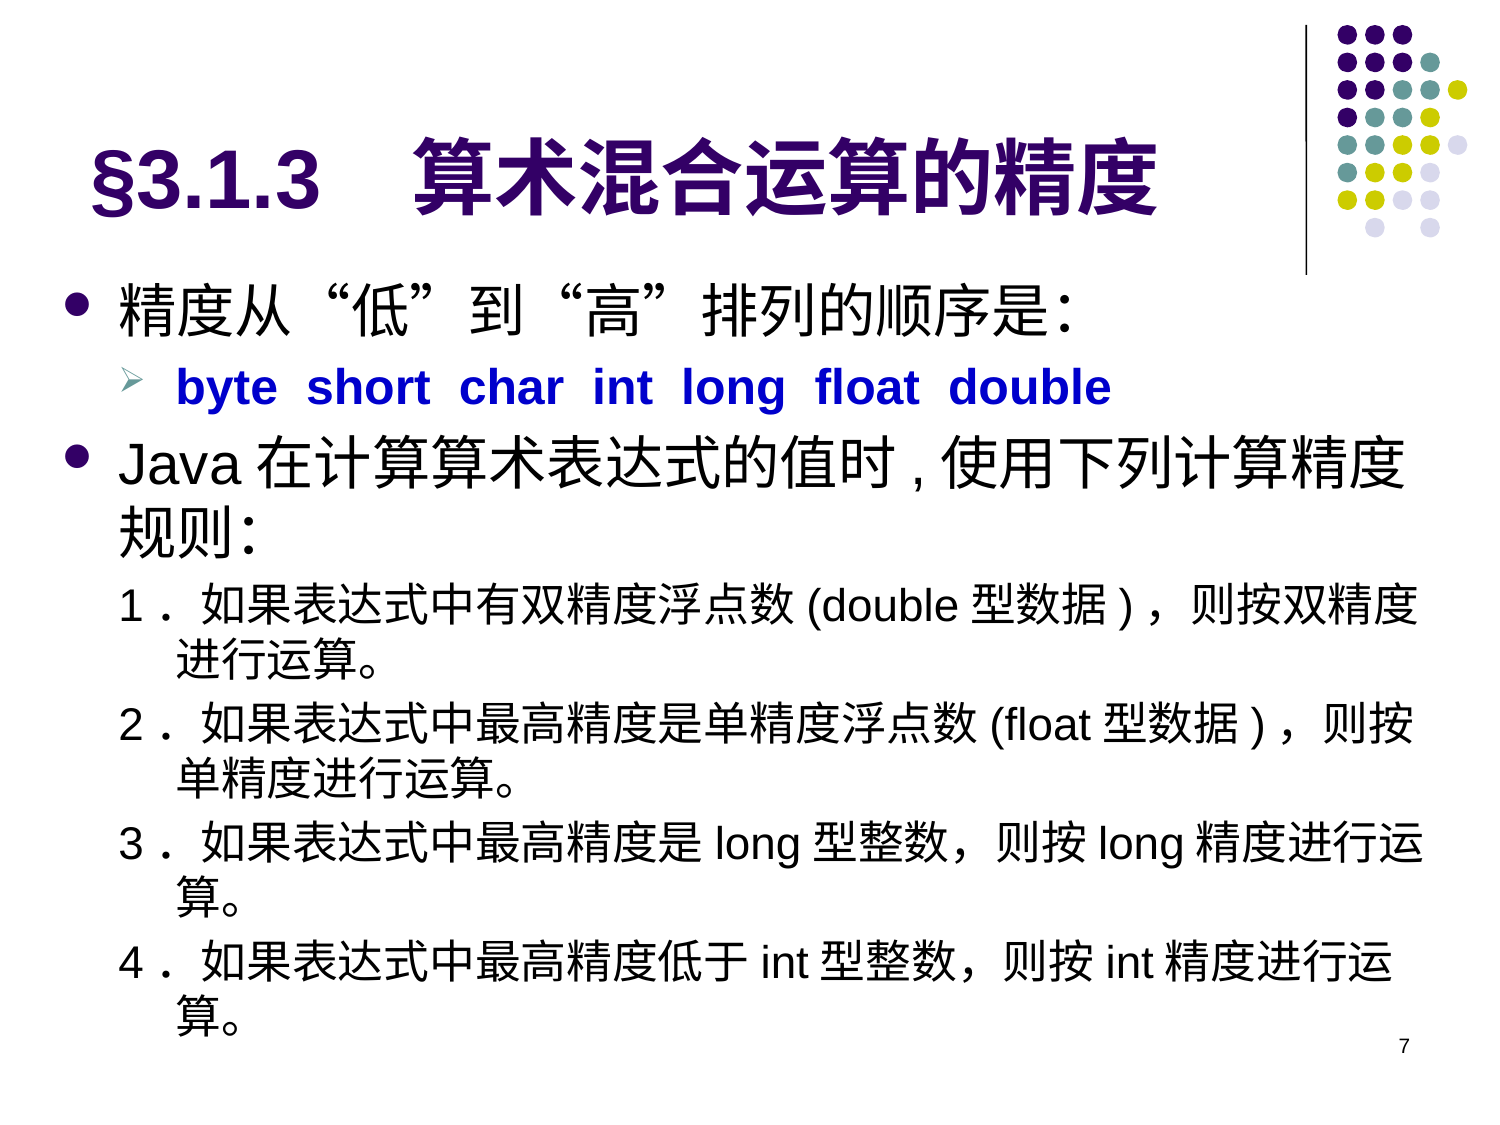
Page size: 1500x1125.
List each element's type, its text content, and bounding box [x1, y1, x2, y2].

slide_number 7 [1074, 1024, 1426, 1101]
title §3.1.3 算术混合运算的精度 [74, 19, 1313, 233]
list 精度从“低”到“高”排列的顺序是： byte short char int long float double Java在计算算术表达式的值时,使用下列计算精度规则： 1．如果表达式中有双精度浮点数(double型数据)，则按双精度进行运算。 2．如果表达式中最高精度是单精度浮点数(float型数据)，则按单精度进行运算。 3．如果表达式中最高精度是long型整数，则按long精度进行运算。 4．如果表达式中最高精度低于int型整数，则按int精度进行运算。 [46, 266, 1442, 1006]
